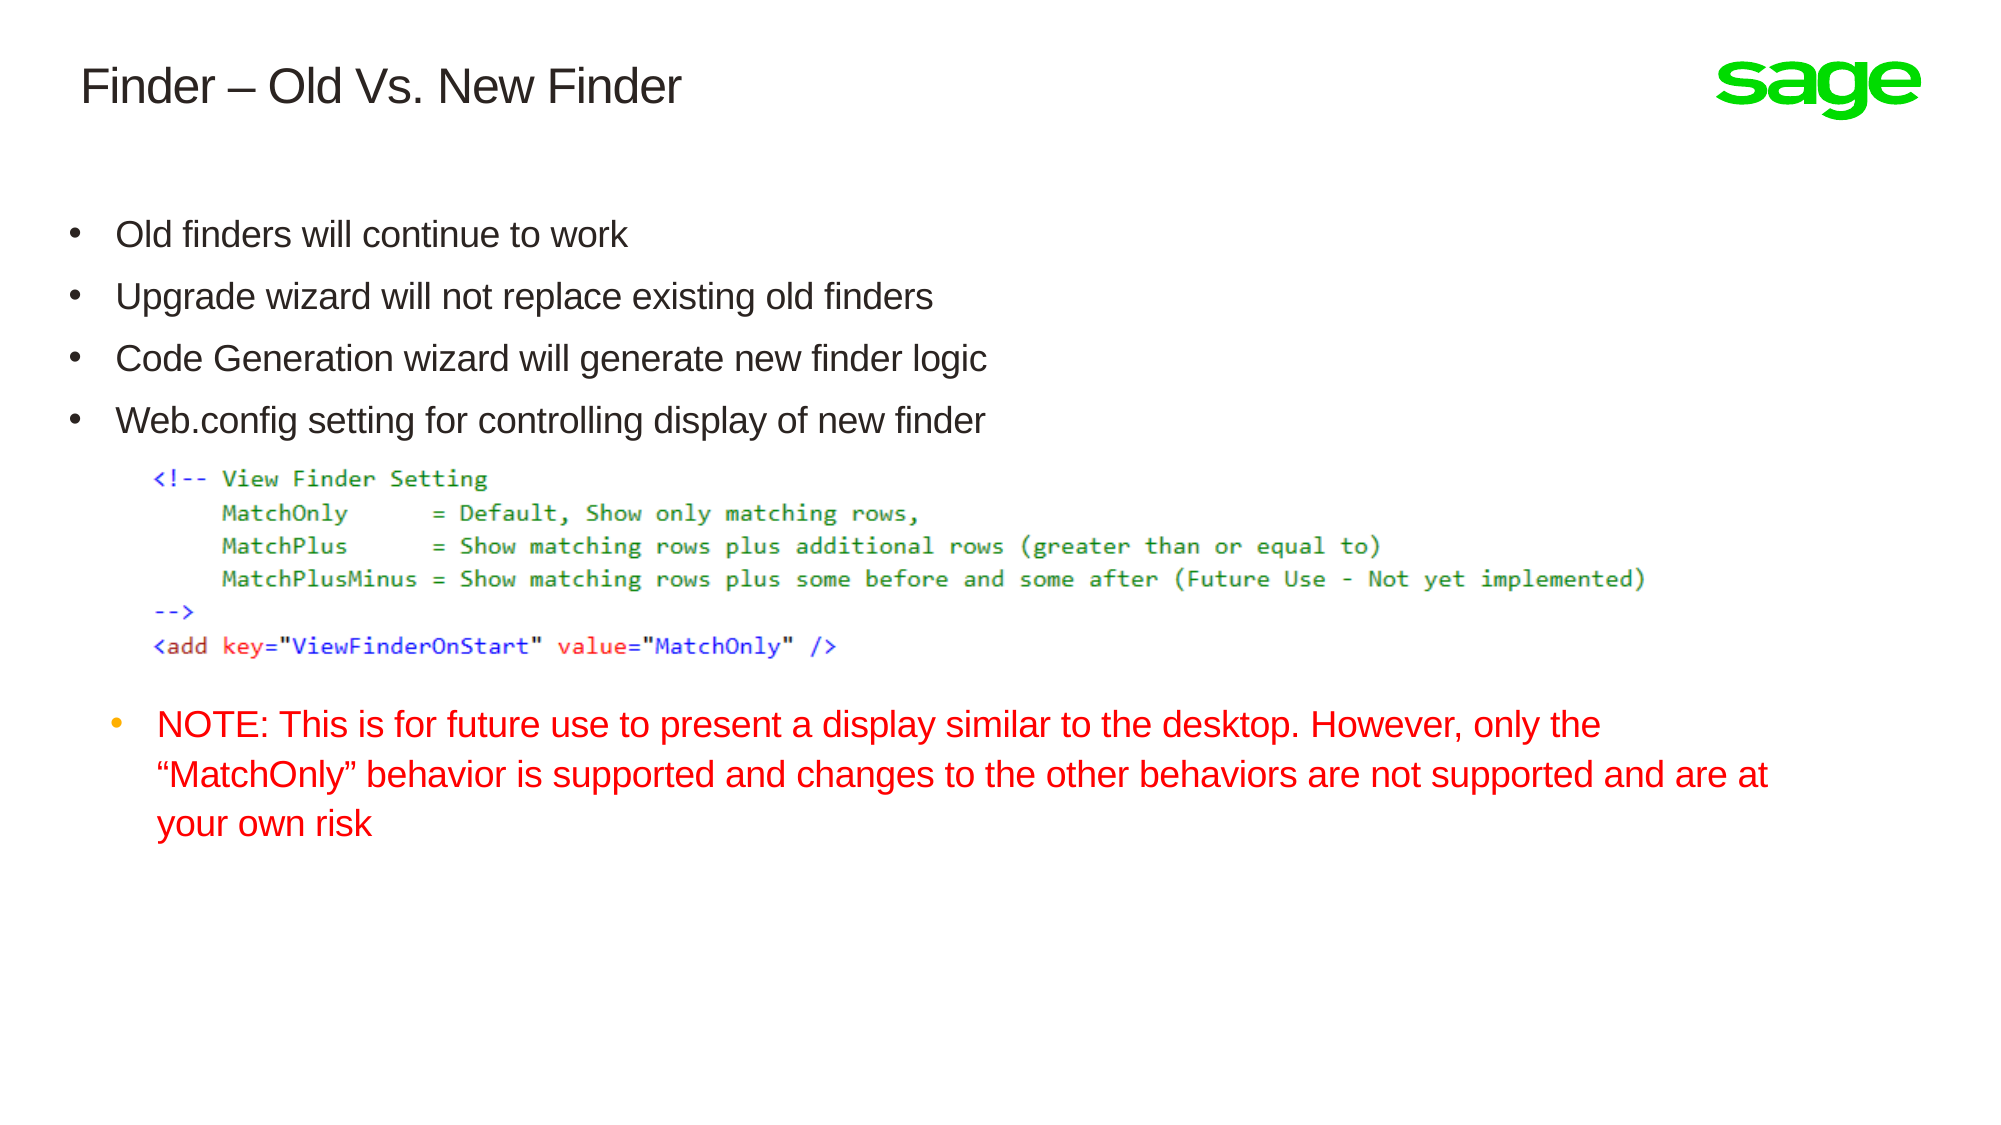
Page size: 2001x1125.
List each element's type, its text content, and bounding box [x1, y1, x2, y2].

title Finder – Old Vs. New Finder [80, 60, 1704, 205]
text_box NOTE: This is for future use to present a display similar to the desktop. However, only the “MatchOnly” behavior is supported and changes to the other behaviors are not supported and are at your own risk [80, 695, 1784, 951]
picture [104, 460, 1680, 665]
list Old finders will continue to work Upgrade wizard will not replace existing old finders Code Generation wizard will generate new finder logic Web.config setting for controlling display of new finder [68, 205, 1773, 461]
